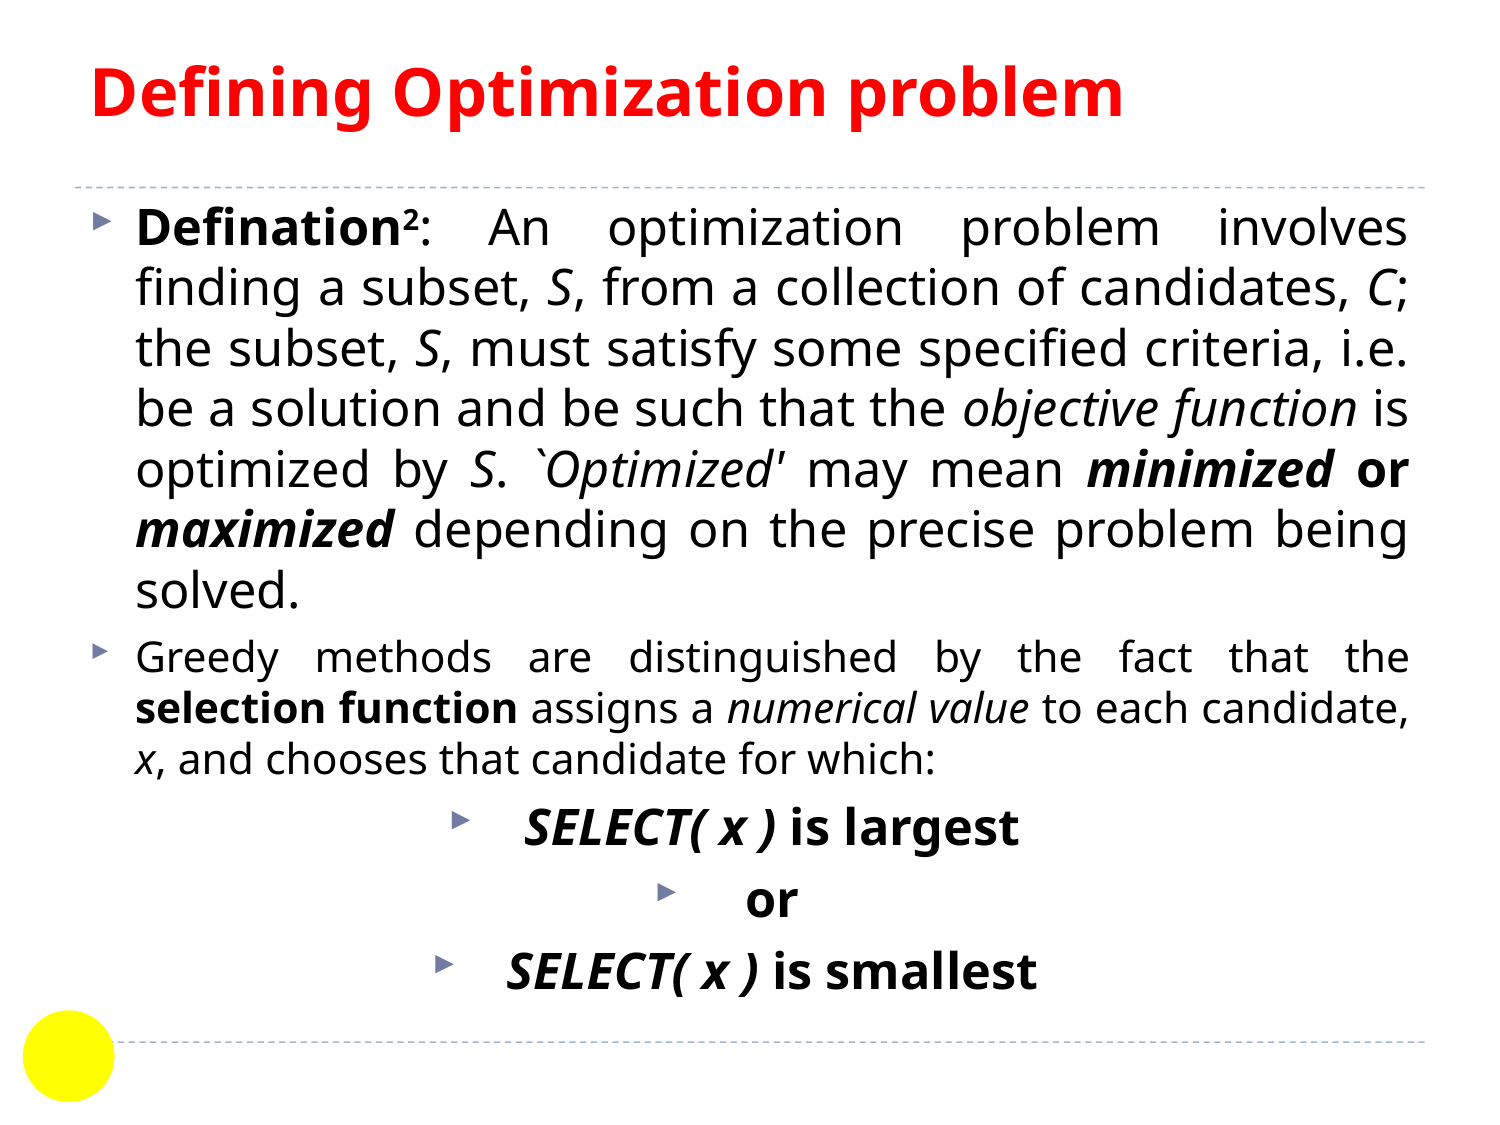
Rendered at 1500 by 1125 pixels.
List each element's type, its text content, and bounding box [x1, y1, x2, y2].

title Defining Optimization problem [75, 24, 1425, 138]
slide_number 26 [37, 1025, 138, 1085]
list Defination2: An optimization problem involves finding a subset, S, from a collection of candidates, C; the subset, S, must satisfy some specified criteria, i.e. be a solution and be such that the objective function is optimized by S. `Optimized' may mean minimized or maximized depending on the precise problem being solved. Greedy methods are distinguished by the fact that the selection function assigns a numerical value to each candidate, x, and chooses that candidate for which: SELECT( x ) is largest or SELECT( x ) is smallest [75, 187, 1425, 1010]
